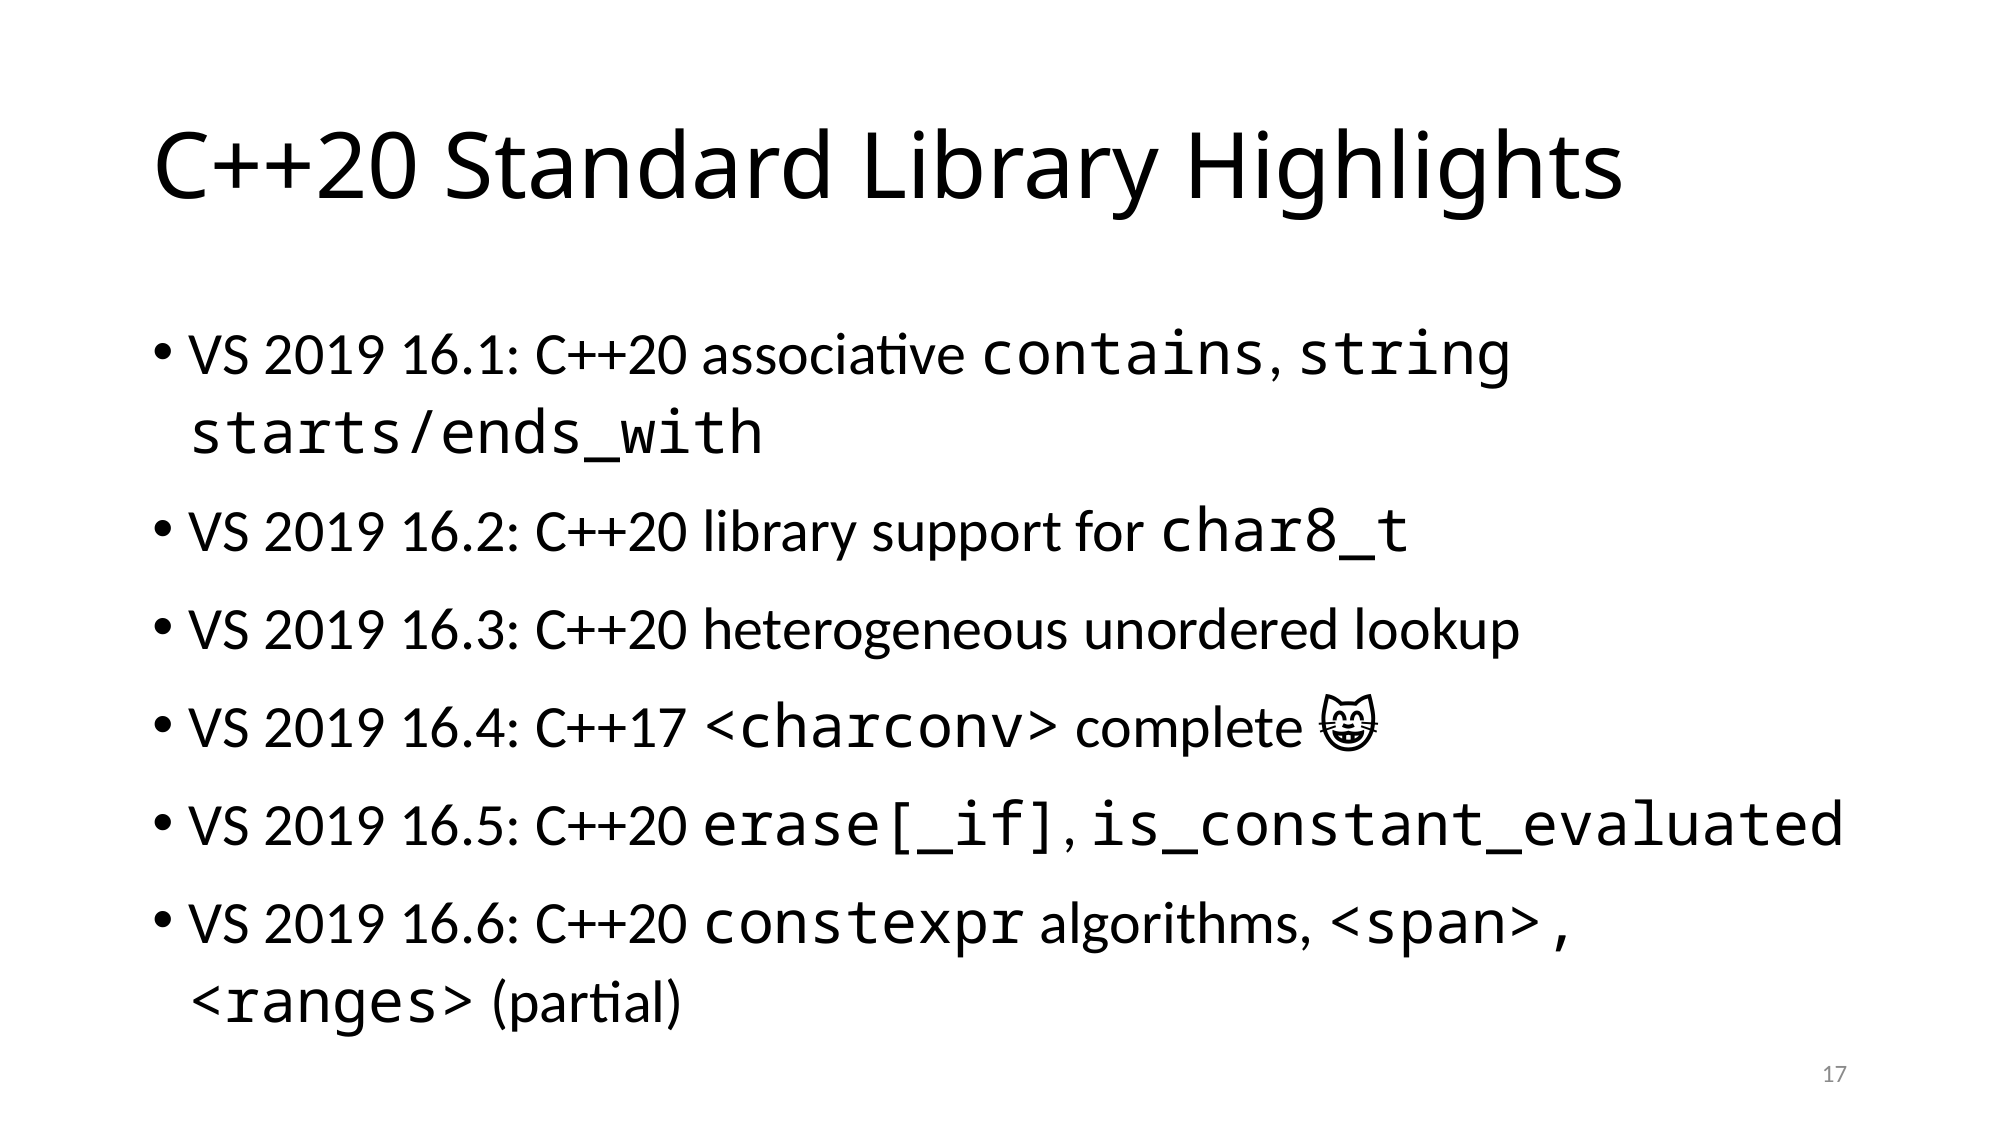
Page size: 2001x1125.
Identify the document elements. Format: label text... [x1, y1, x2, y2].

slide_number 17 [1412, 1042, 1863, 1103]
title C++20 Standard Library Highlights [137, 59, 1863, 278]
list VS 2019 16.1: C++20 associative contains, string starts/ends_with VS 2019 16.2: C++20 library support for char8_t VS 2019 16.3: C++20 heterogeneous unordered lookup VS 2019 16.4: C++17 <charconv> complete 😸 VS 2019 16.5: C++20 erase[_if], is_constant_evaluated VS 2019 16.6: C++20 constexpr algorithms, <span>, <ranges> (partial) [137, 299, 1919, 1043]
